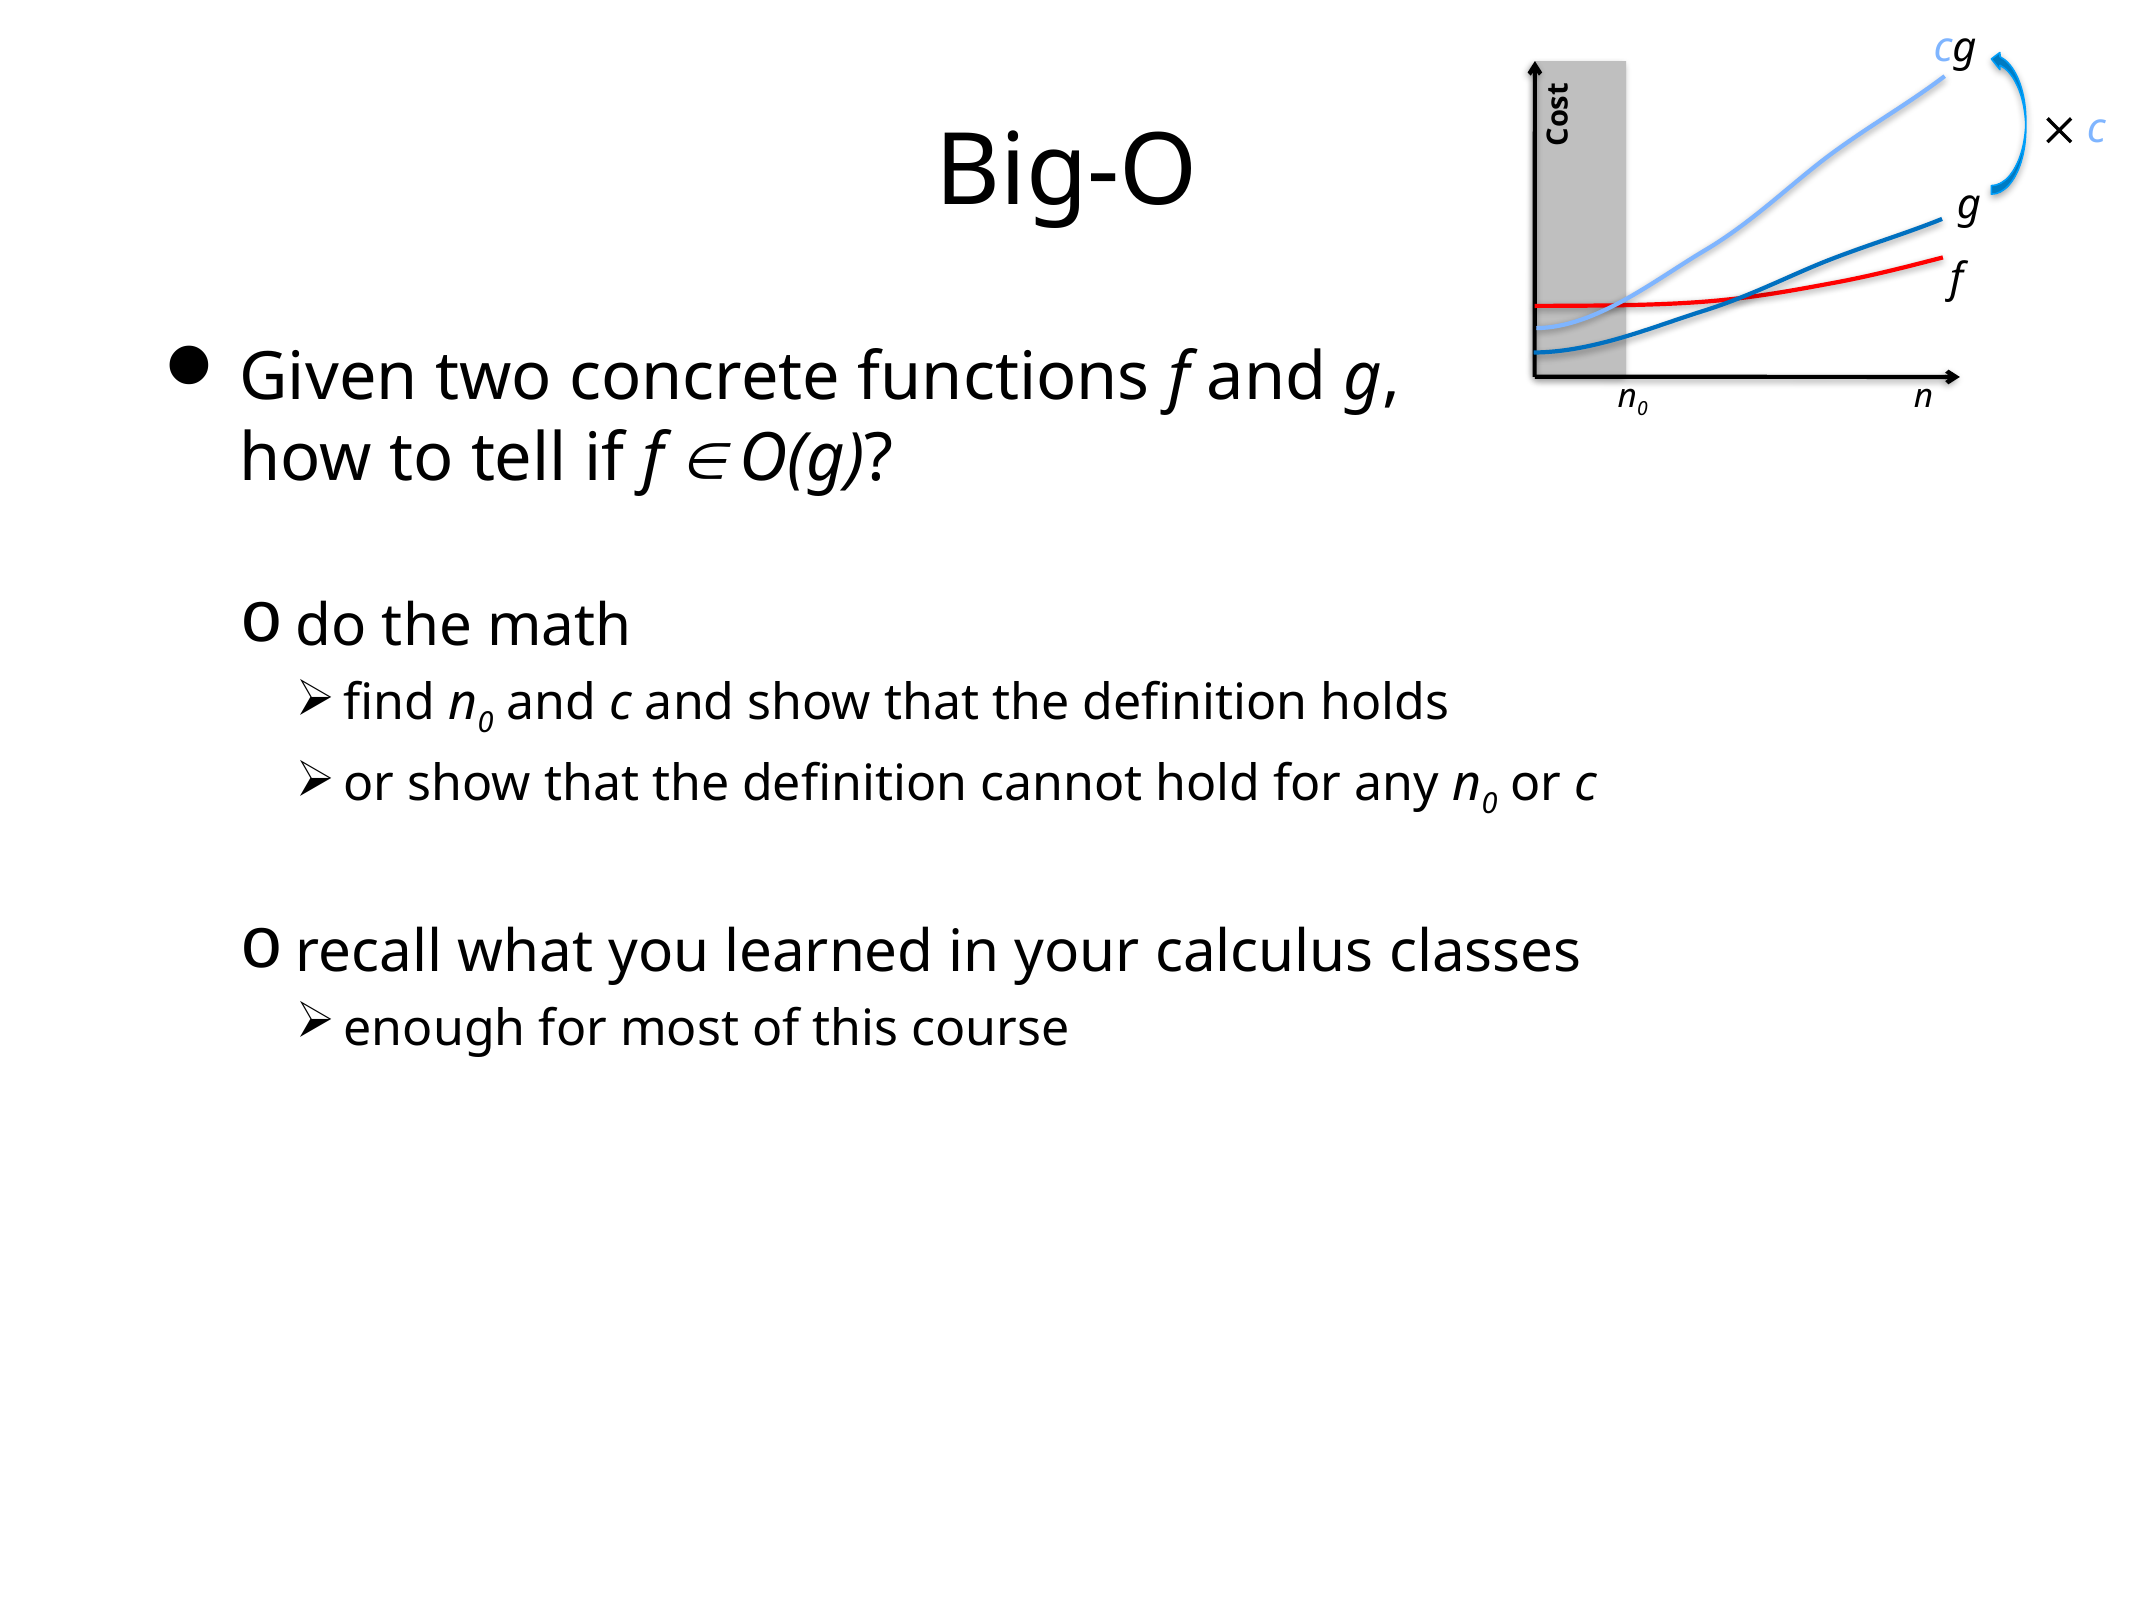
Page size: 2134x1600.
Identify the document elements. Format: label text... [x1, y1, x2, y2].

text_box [1530, 12, 2118, 423]
title Big-O [155, 41, 1525, 289]
list Given two concrete functions f and g, how to tell if f  O(g)? do the math find n0 and c and show that the definition holds or show that the definition cannot hold for any n0 or c recall what you learned in your calculus classes enough for most of this course [155, 324, 1978, 1457]
